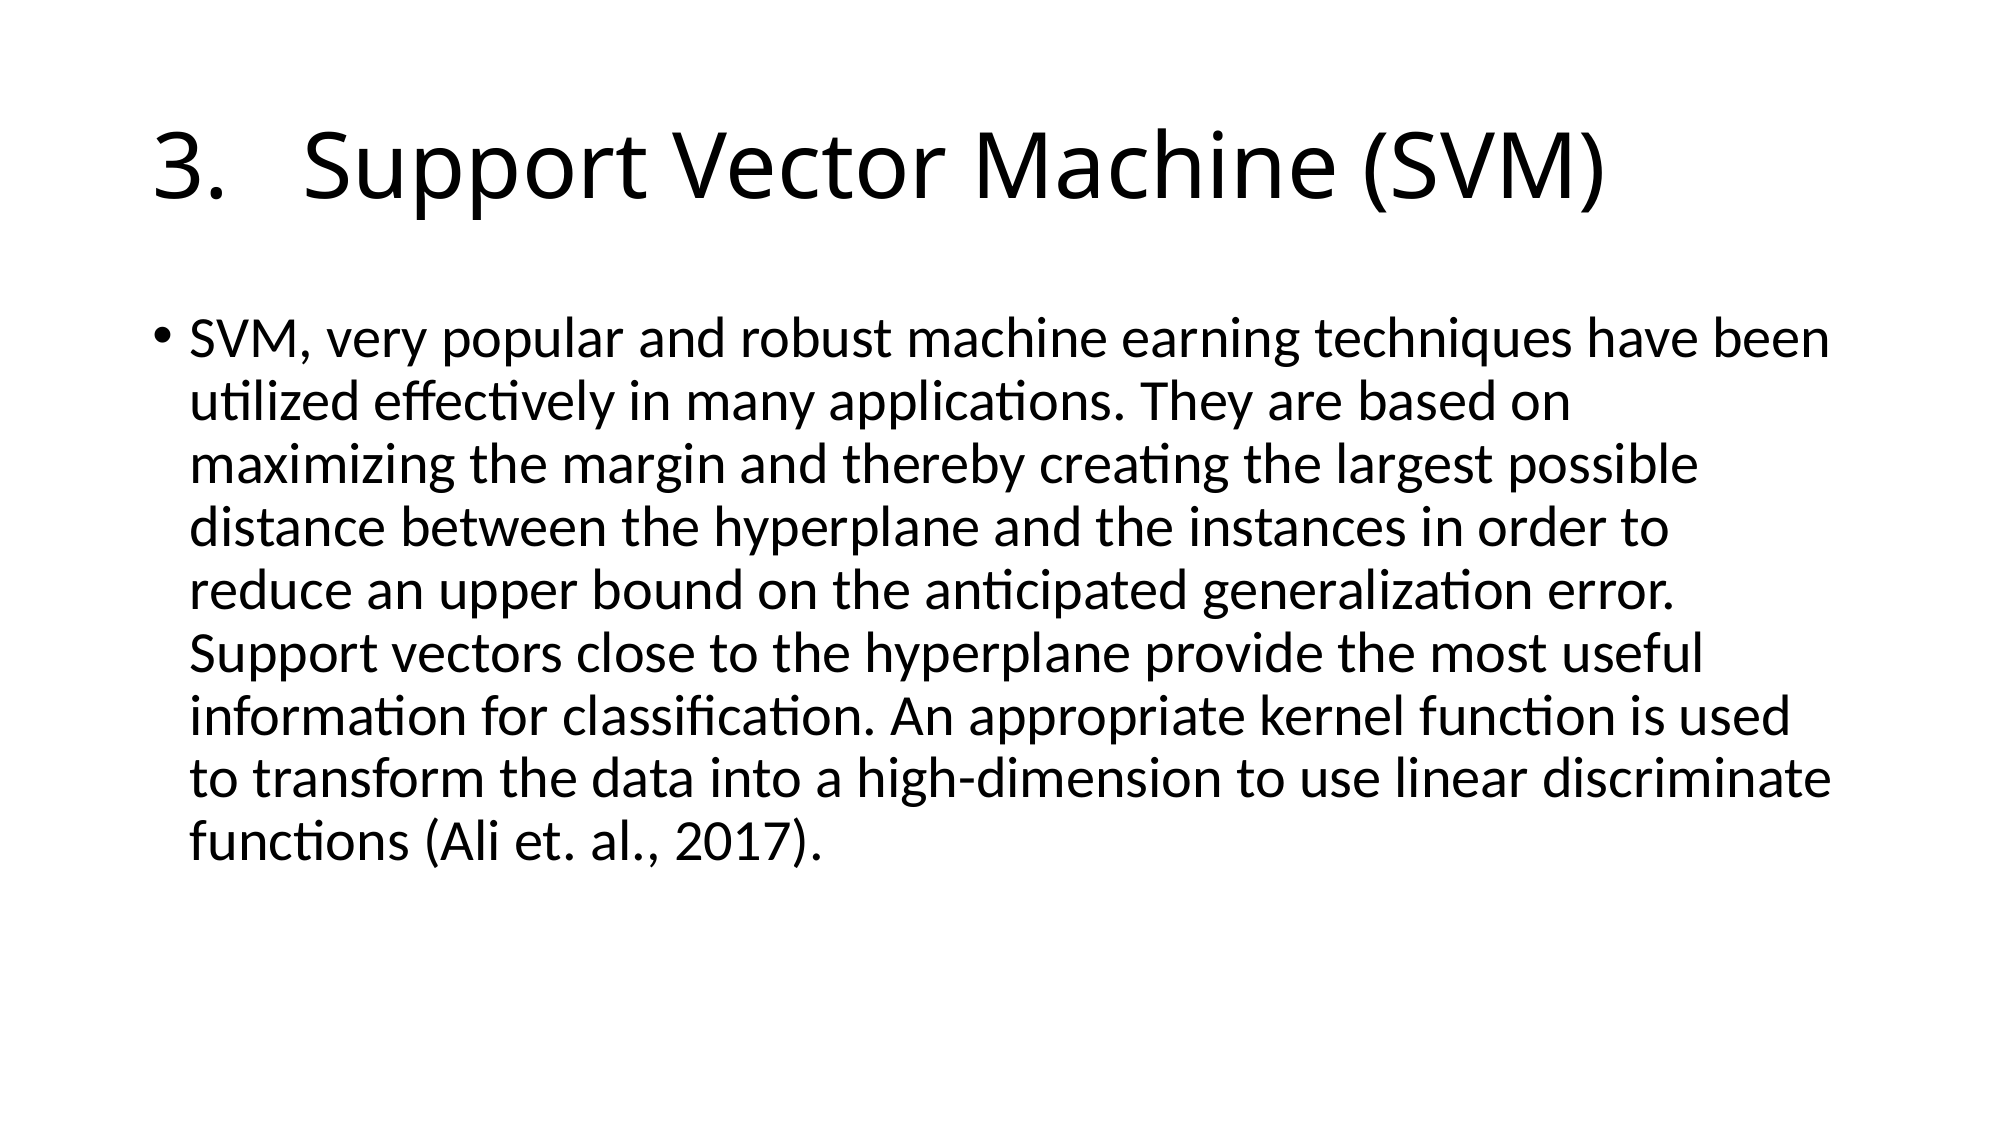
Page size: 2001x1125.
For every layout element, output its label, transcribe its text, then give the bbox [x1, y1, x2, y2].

title 3. Support Vector Machine (SVM) [137, 59, 1863, 278]
list SVM, very popular and robust machine earning techniques have been utilized effectively in many applications. They are based on maximizing the margin and thereby creating the largest possible distance between the hyperplane and the instances in order to reduce an upper bound on the anticipated generalization error. Support vectors close to the hyperplane provide the most useful information for classification. An appropriate kernel function is used to transform the data into a high-dimension to use linear discriminate functions (Ali et. al., 2017). [137, 299, 1863, 1014]
